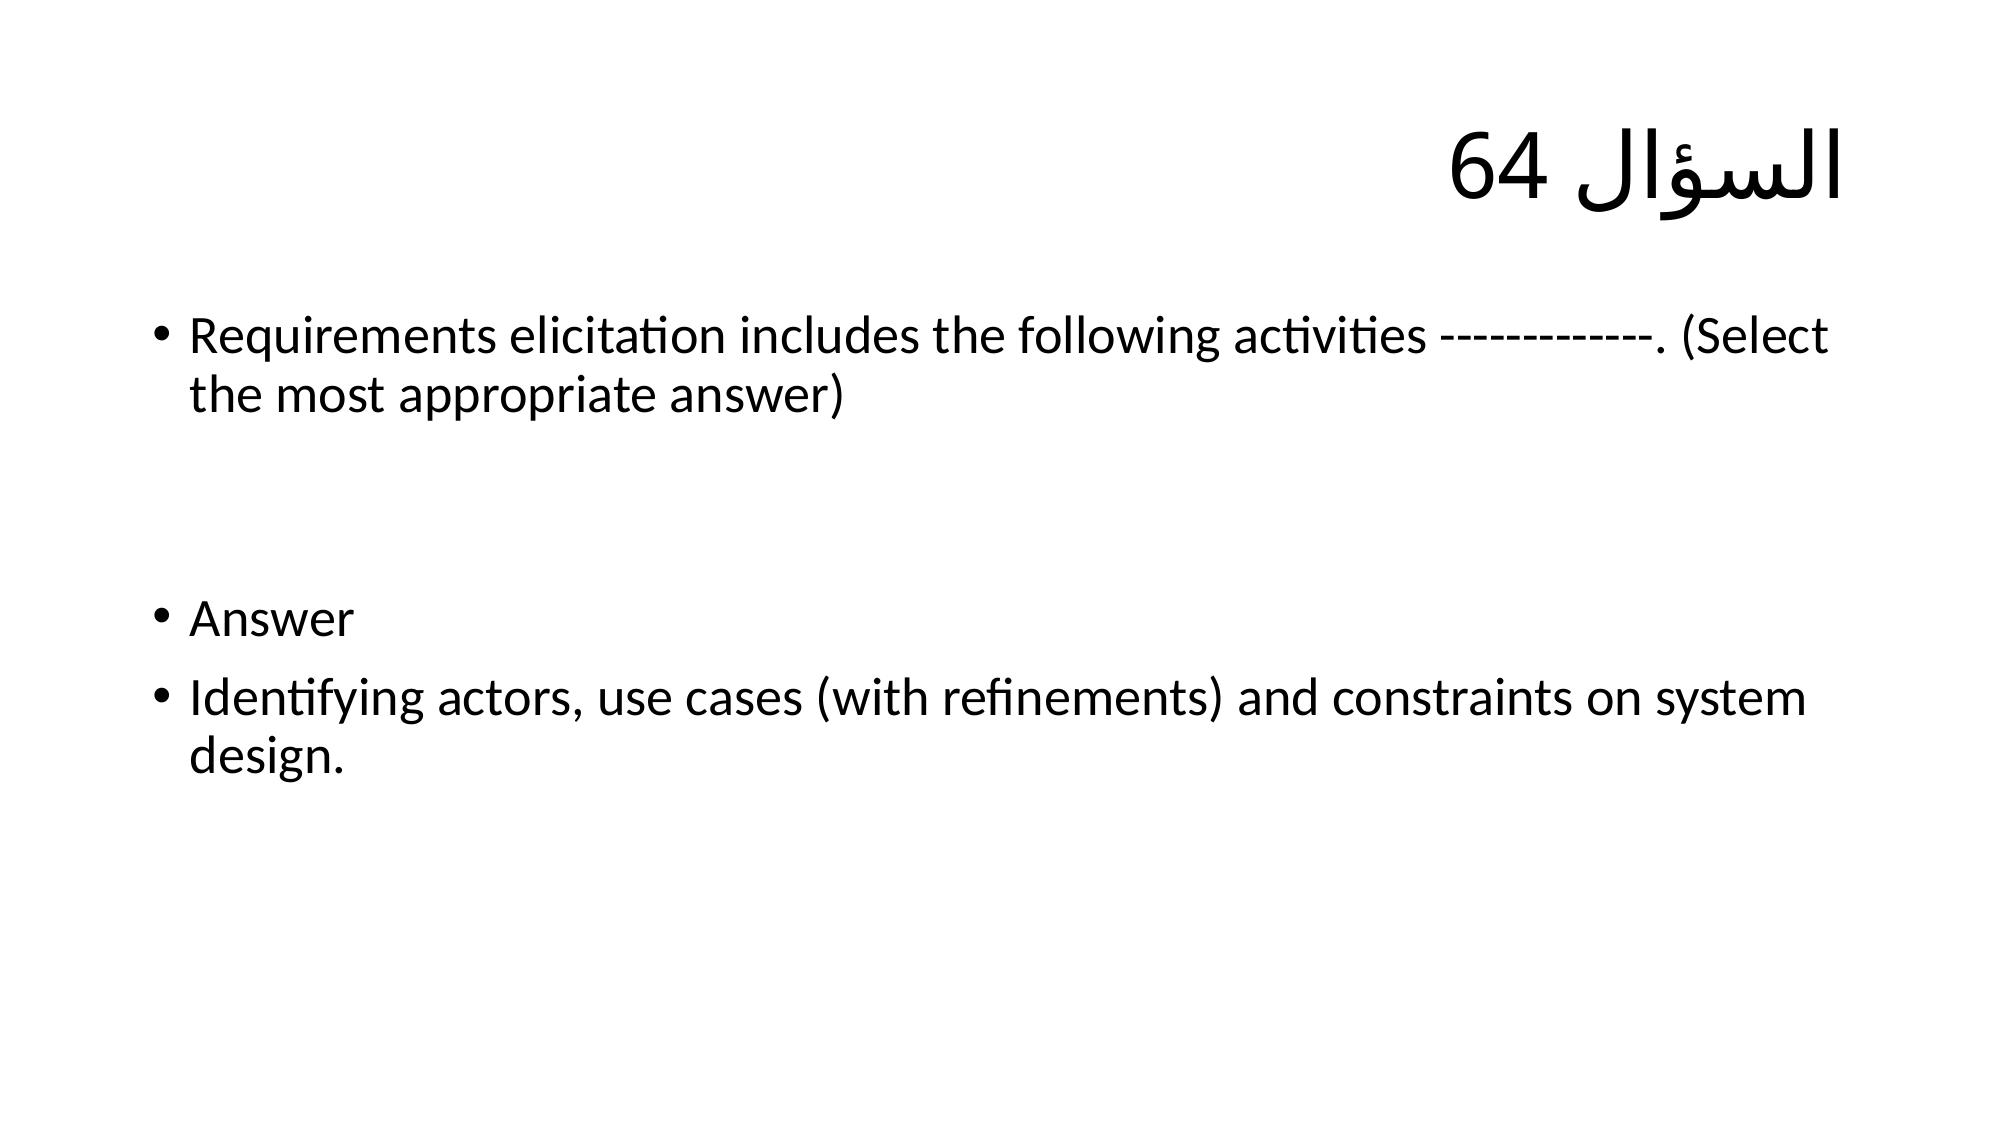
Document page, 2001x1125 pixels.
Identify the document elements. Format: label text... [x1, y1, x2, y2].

list Requirements elicitation includes the following activities -------------. (Select the most appropriate answer) Answer Identifying actors, use cases (with refinements) and constraints on system design. [137, 299, 1863, 1103]
title السؤال 64 [137, 59, 1863, 278]
